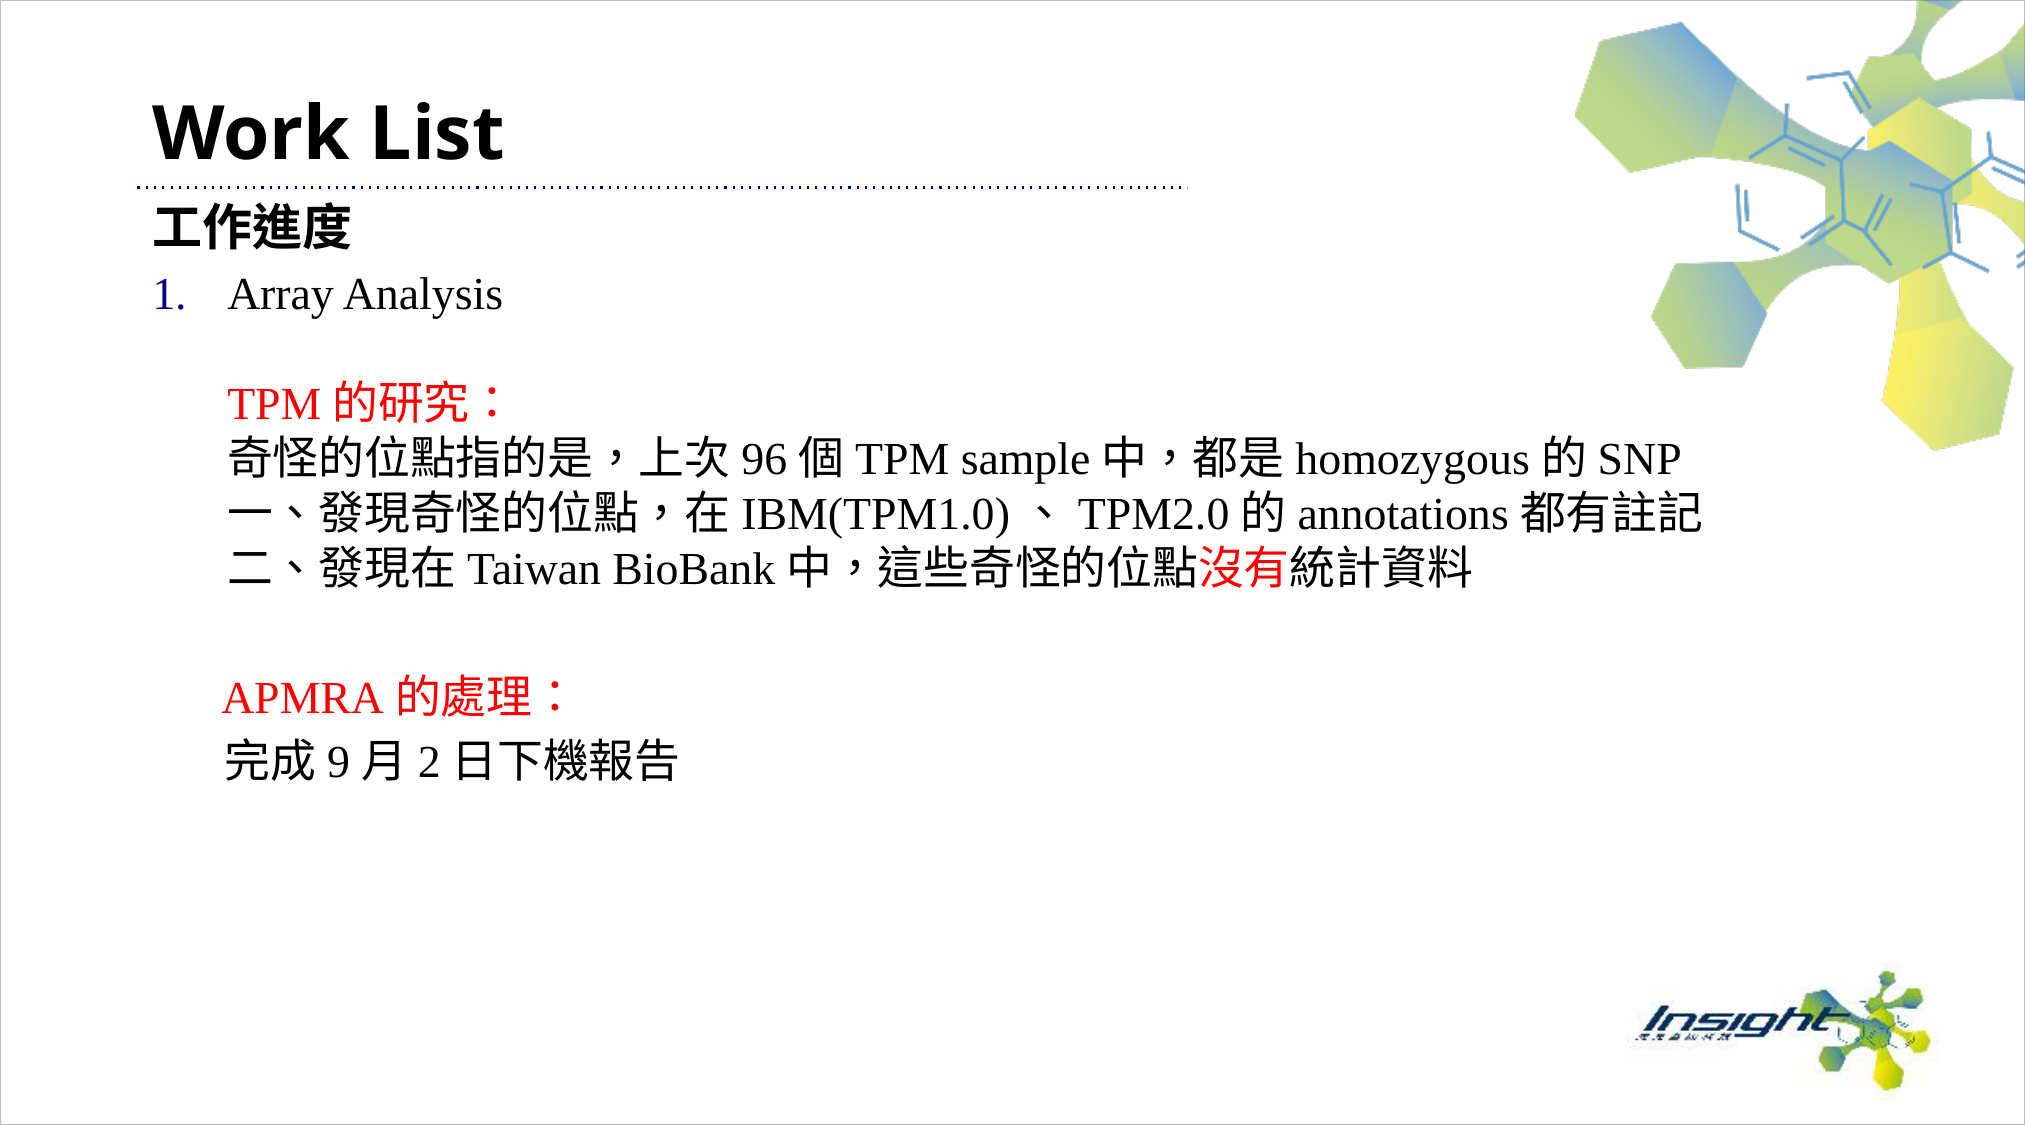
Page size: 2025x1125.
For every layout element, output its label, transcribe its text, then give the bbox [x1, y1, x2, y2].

title Work List [137, 77, 1550, 187]
picture [1550, 0, 2025, 475]
picture [1625, 962, 1940, 1100]
list 工作進度 Array Analysis TPM的研究： 奇怪的位點指的是，上次96個TPM sample中，都是homozygous的SNP 一、發現奇怪的位點，在IBM(TPM1.0)、TPM2.0的annotations都有註記 二、發現在Taiwan BioBank中，這些奇怪的位點沒有統計資料 APMRA的處理： 完成9月2日下機報告 [137, 187, 1938, 930]
